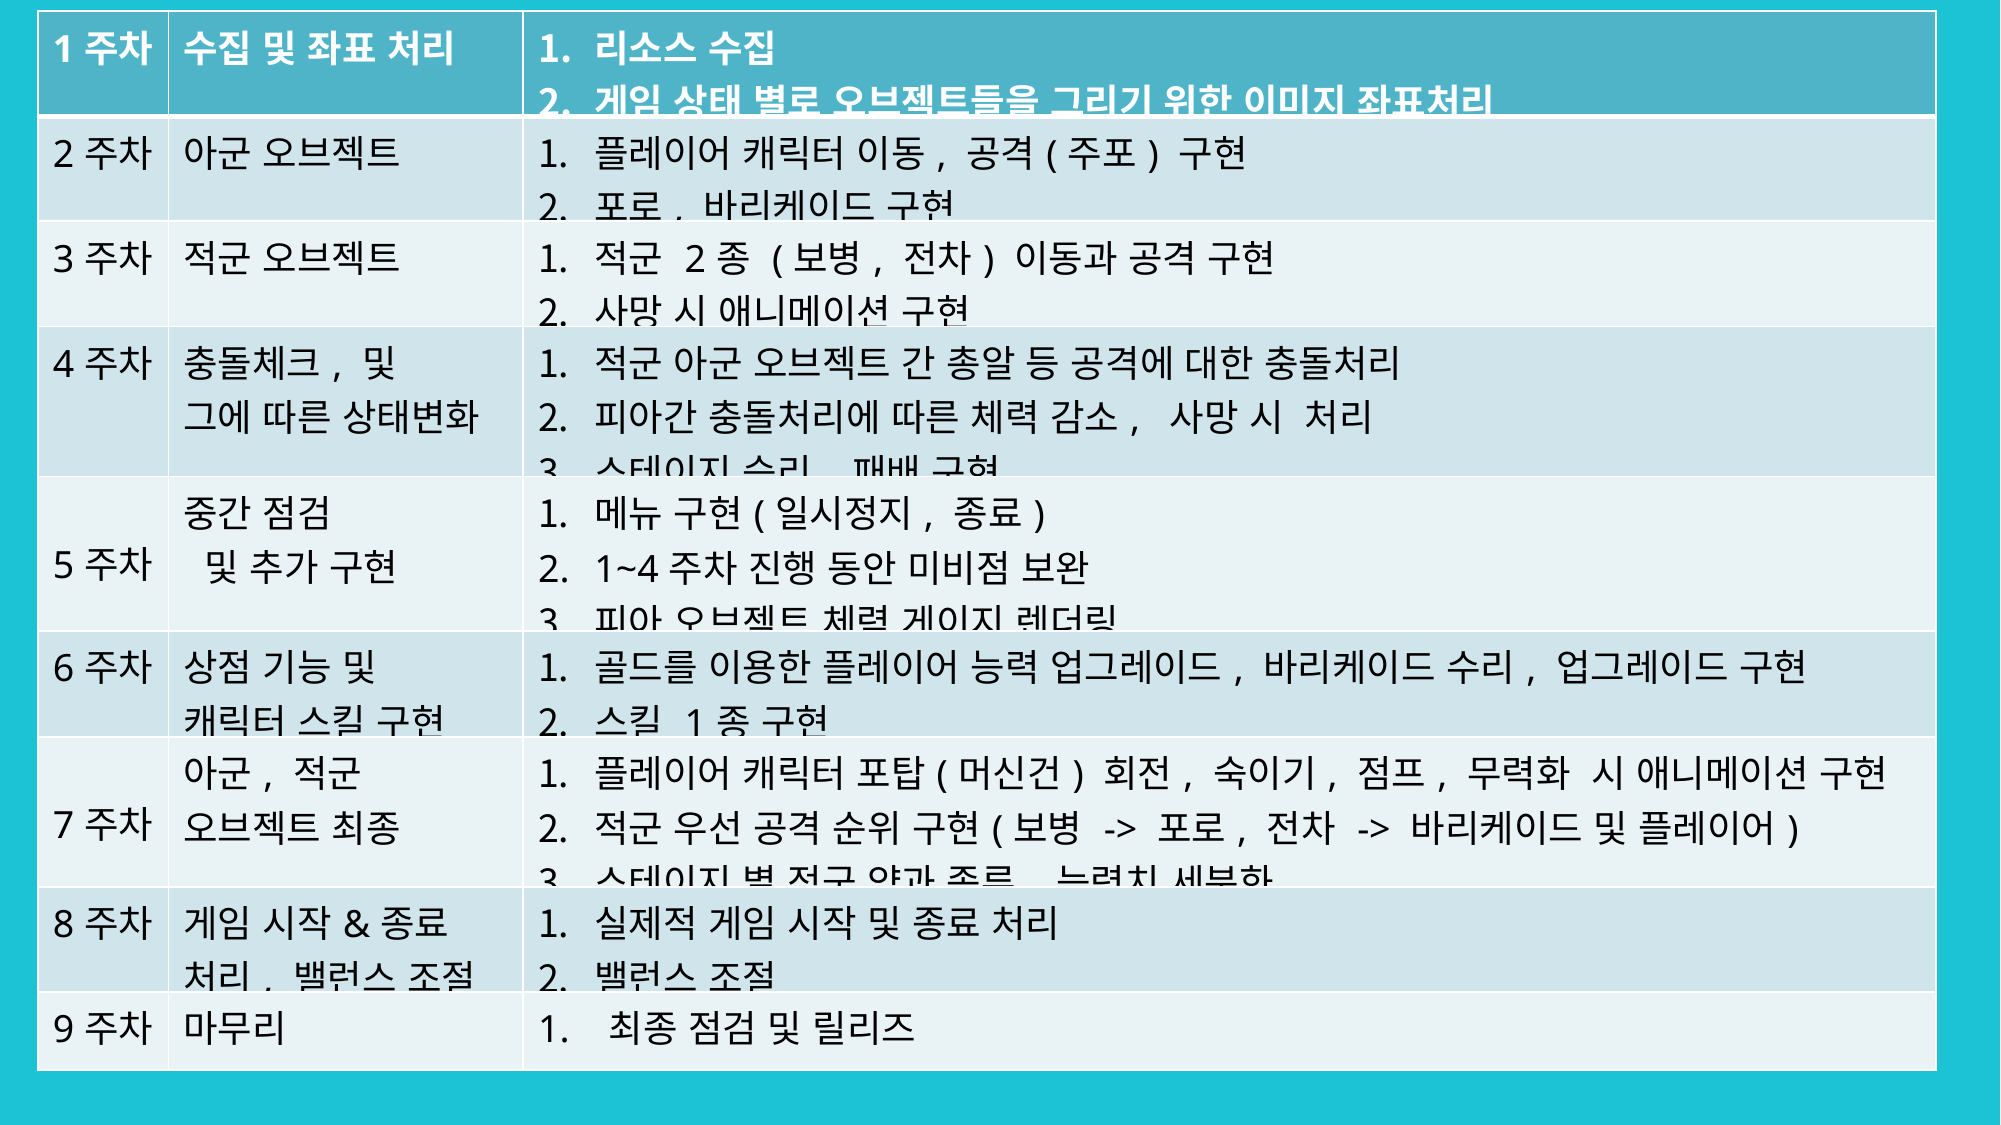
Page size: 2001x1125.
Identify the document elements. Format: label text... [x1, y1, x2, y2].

table_cell 5주차 [39, 477, 168, 630]
table_cell 아군, 적군 오브젝트 최종 [169, 738, 522, 886]
table_header 수집 및 좌표 처리 [169, 12, 522, 114]
table_cell 메뉴 구현(일시정지, 종료) 1~4주차 진행 동안 미비점 보완 피아 오브젝트 체력 게이지 렌더링 [524, 477, 1935, 630]
table_cell 골드를 이용한 플레이어 능력 업그레이드, 바리케이드 수리, 업그레이드 구현 스킬 1종 구현 [524, 632, 1935, 736]
table_header 1주차 [39, 12, 168, 114]
table_cell 적군 아군 오브젝트 간 총알 등 공격에 대한 충돌처리 피아간 충돌처리에 따른 체력 감소, 사망 시 처리 스테이지 승리, 패배 구현 [524, 327, 1935, 476]
table_cell 9주차 [39, 993, 168, 1069]
table_cell 게임 시작&종료 처리, 밸런스 조절 [169, 888, 522, 991]
table_cell 2주차 [39, 119, 168, 220]
table_cell 플레이어 캐릭터 이동, 공격(주포) 구현 포로, 바리케이드 구현 [524, 119, 1935, 220]
table_cell 적군 2종 (보병, 전차) 이동과 공격 구현 사망 시 애니메이션 구현 [524, 222, 1935, 326]
table_cell 6주차 [39, 632, 168, 736]
table_cell 실제적 게임 시작 및 종료 처리 밸런스 조절 [524, 888, 1935, 991]
table_cell 중간 점검 및 추가 구현 [169, 477, 522, 630]
table_cell 마무리 [169, 993, 522, 1069]
table_cell 적군 오브젝트 [169, 222, 522, 326]
table_cell 플레이어 캐릭터 포탑(머신건) 회전, 숙이기, 점프, 무력화 시 애니메이션 구현 적군 우선 공격 순위 구현(보병 -> 포로, 전차 -> 바리케이드 및 플레이어) 스테이지 별 적군 양과 종류, 능력치 세분화 [524, 738, 1935, 886]
table_cell 3주차 [39, 222, 168, 326]
table_cell 7주차 [39, 738, 168, 886]
table_header 리소스 수집 게임 상태 별로 오브젝트들을 그리기 위한 이미지 좌표처리 [524, 12, 1935, 114]
table_cell 상점 기능 및 캐릭터 스킬 구현 [169, 632, 522, 736]
table_cell 아군 오브젝트 [169, 119, 522, 220]
table_cell 1. 최종 점검 및 릴리즈 [524, 993, 1935, 1069]
table_cell 8주차 [39, 888, 168, 991]
table_cell 4주차 [39, 327, 168, 476]
table_cell 충돌체크, 및 그에 따른 상태변화 [169, 327, 522, 476]
